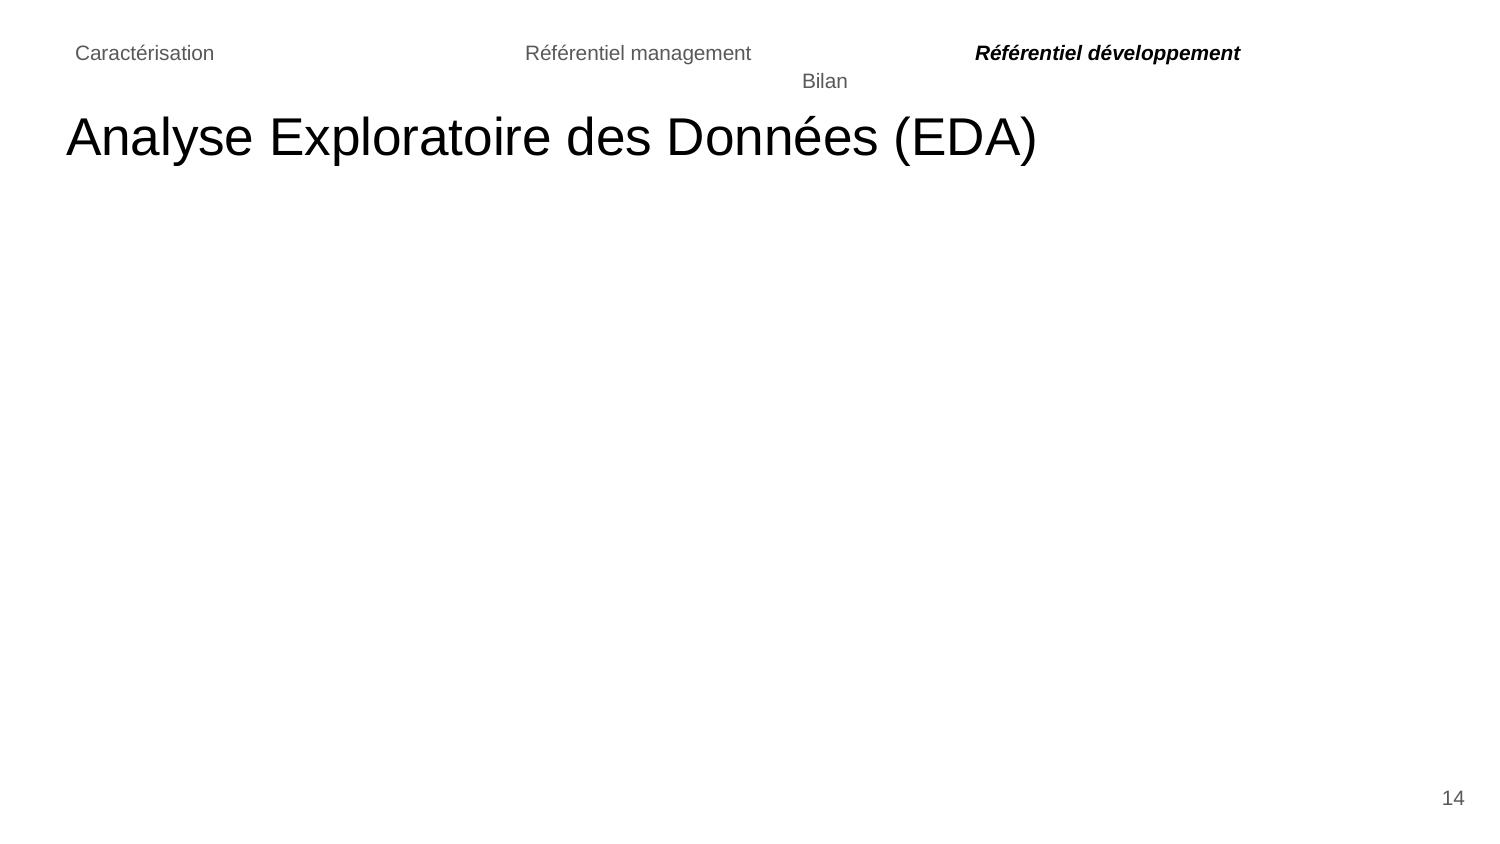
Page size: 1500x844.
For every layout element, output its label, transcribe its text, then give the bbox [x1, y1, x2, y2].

title Analyse Exploratoire des Données (EDA) [51, 87, 1449, 182]
slide_number ‹#› [1389, 764, 1480, 830]
title Caractérisation Référentiel management Référentiel développement Bilan [51, 20, 1449, 87]
